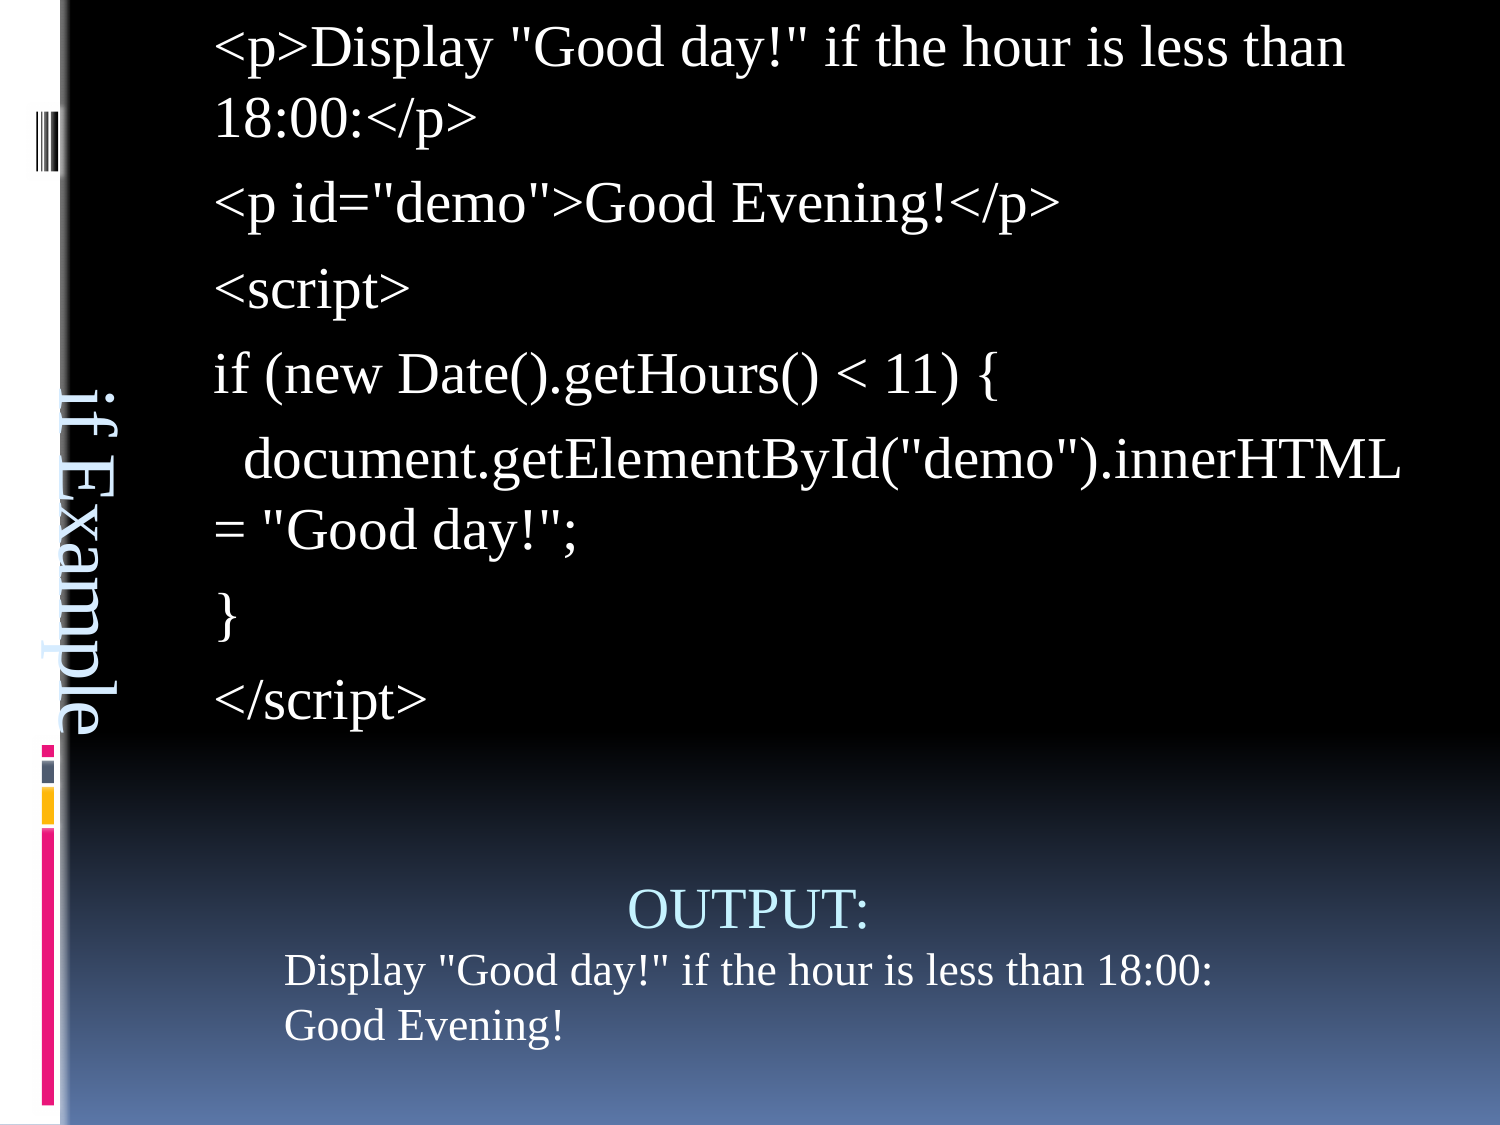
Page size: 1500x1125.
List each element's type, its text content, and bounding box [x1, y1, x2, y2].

text_box OUTPUT: Display "Good day!" if the hour is less than 18:00: Good Evening! [269, 862, 1230, 1103]
list <p>Display "Good day!" if the hour is less than 18:00:</p> <p id="demo">Good Evening!</p> <script> if (new Date().getHours() < 11) { document.getElementById("demo").innerHTML = "Good day!"; } </script> [187, 0, 1463, 750]
title if Example [0, 0, 151, 1125]
